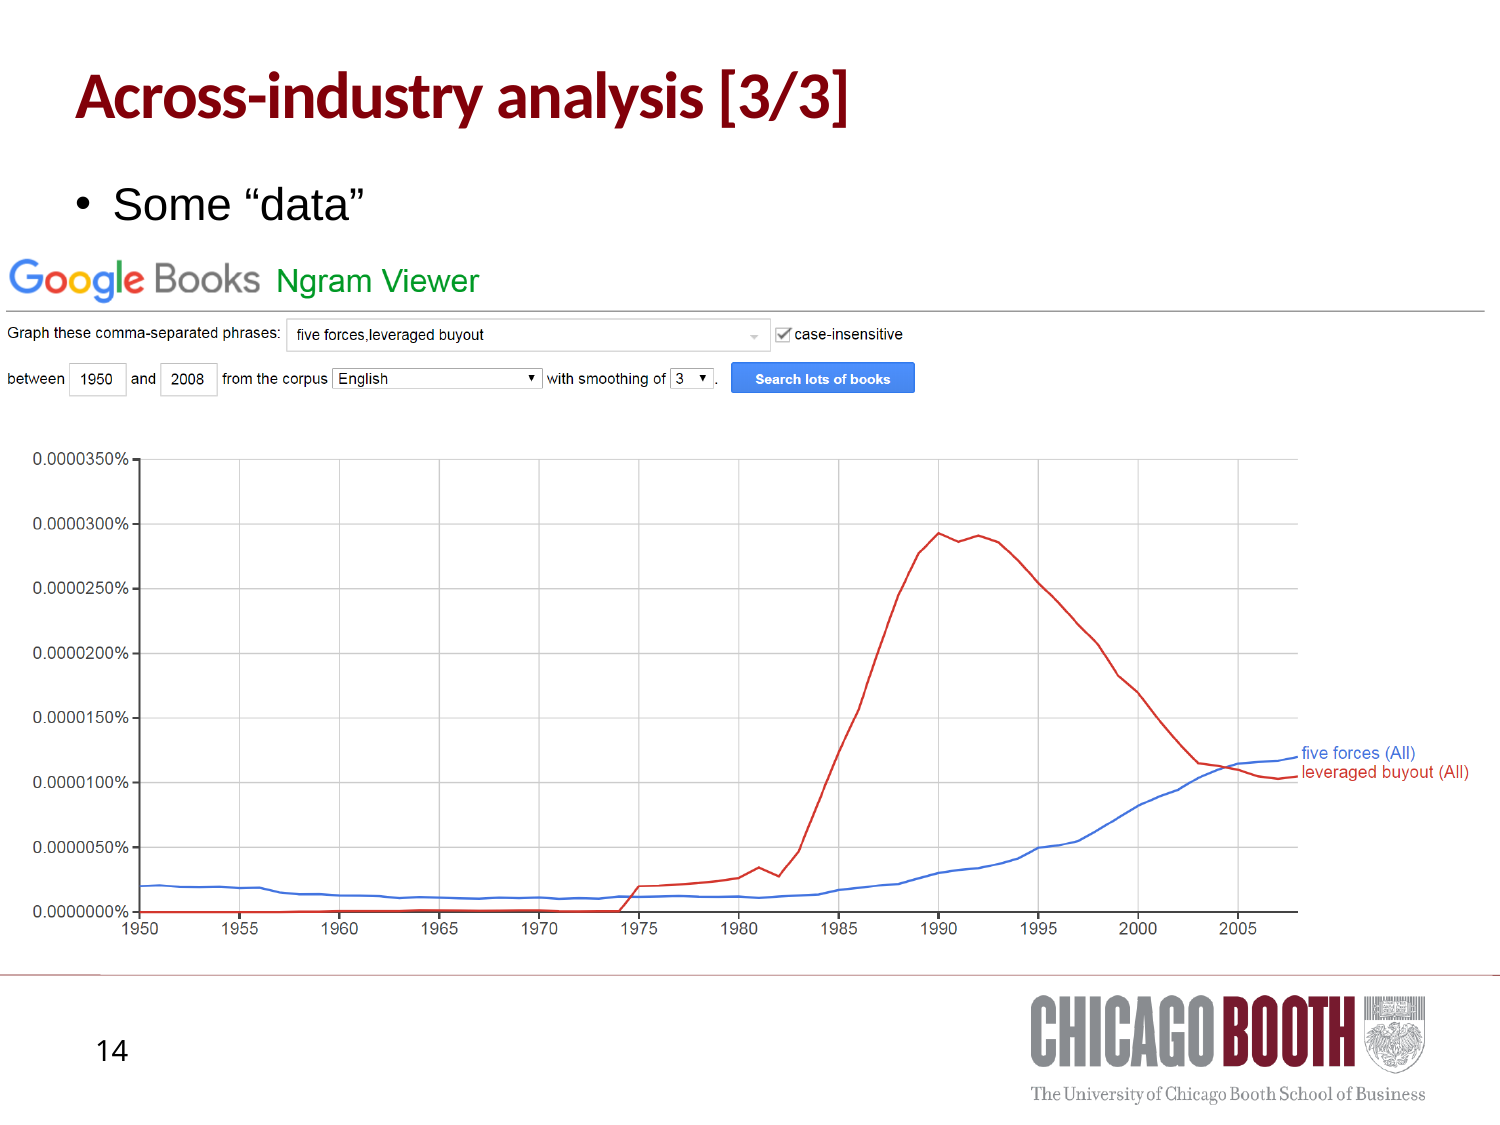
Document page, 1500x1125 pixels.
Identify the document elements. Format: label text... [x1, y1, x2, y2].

list Some “data” [74, 174, 1426, 242]
title Across-industry analysis [3/3] [74, 43, 1426, 134]
picture [0, 244, 1485, 947]
picture [1031, 995, 1425, 1105]
